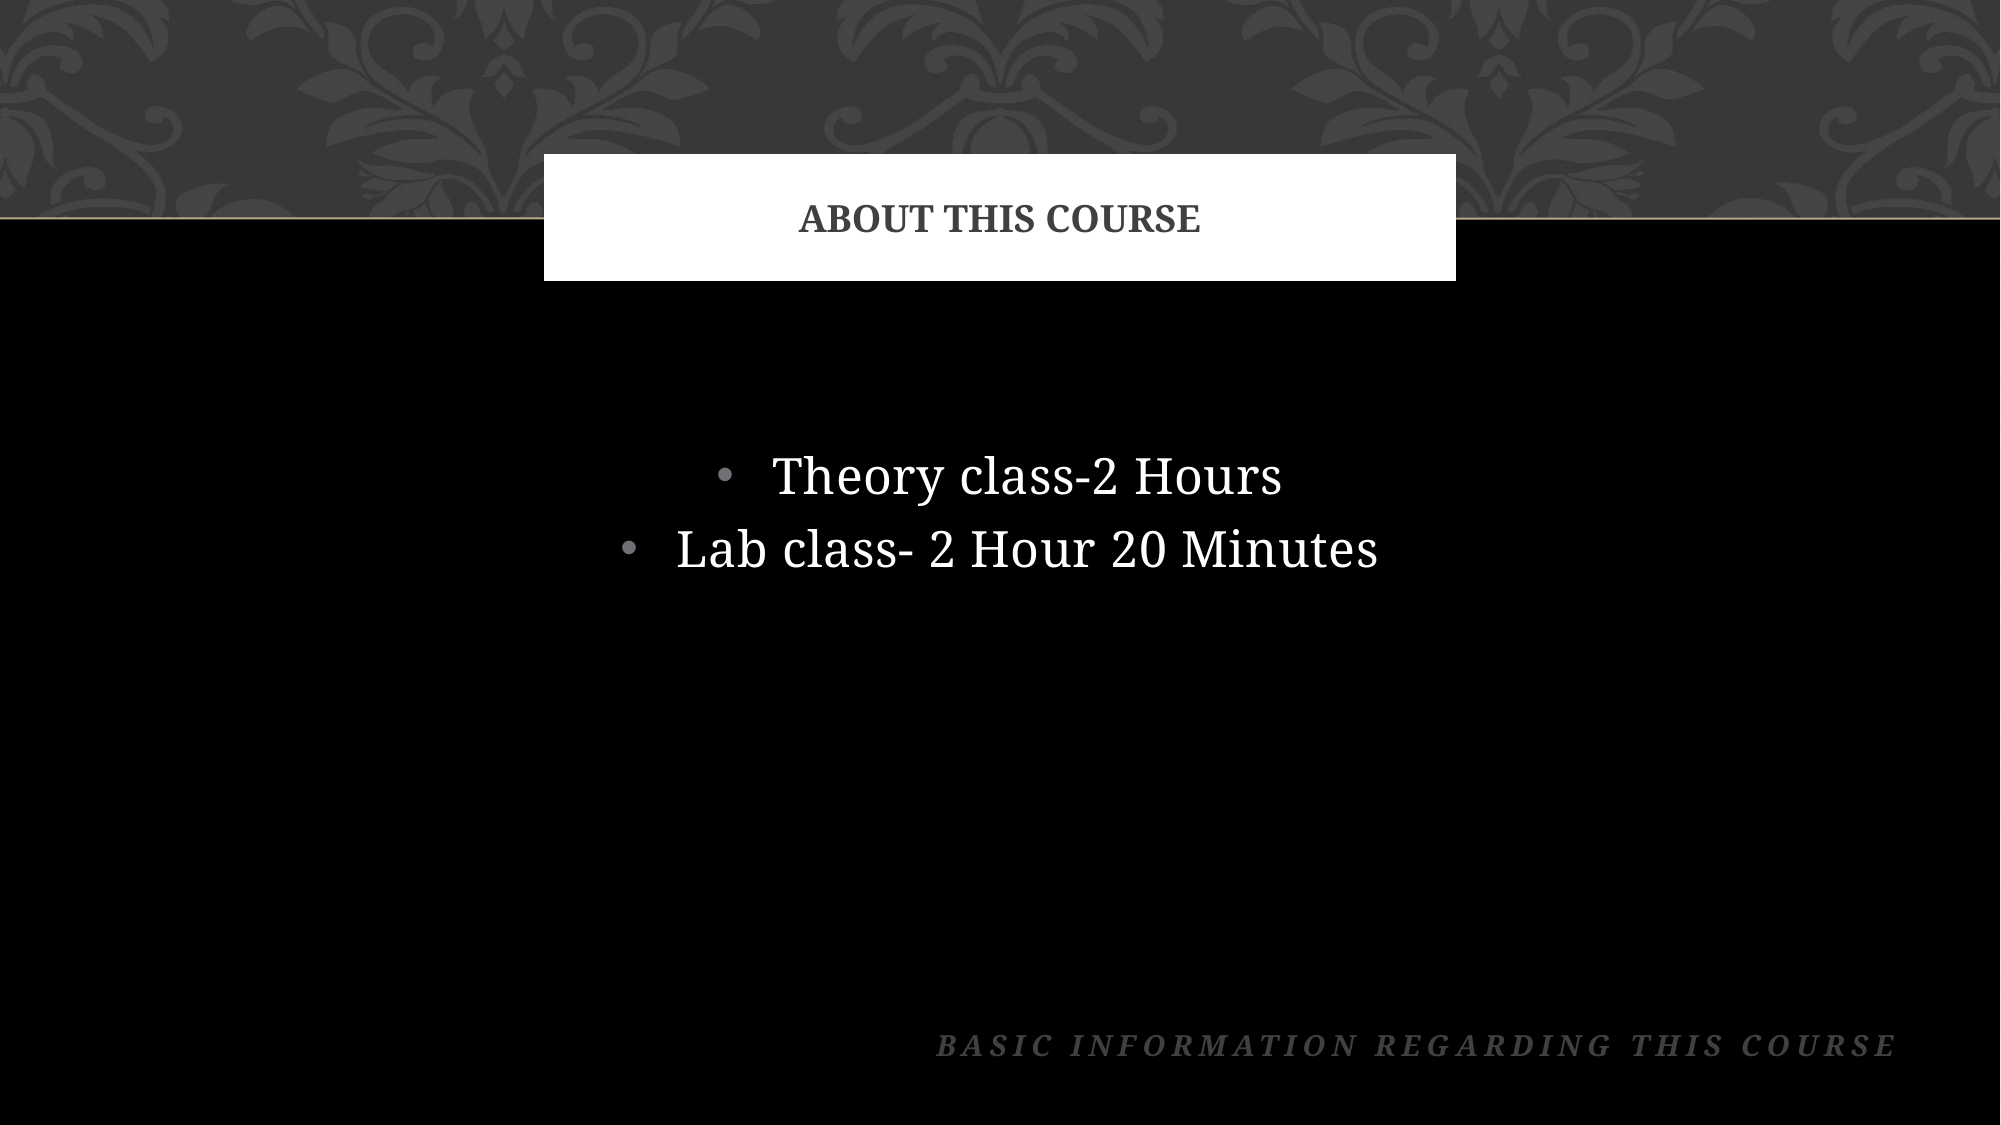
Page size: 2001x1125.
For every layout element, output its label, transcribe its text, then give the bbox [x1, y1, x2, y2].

list Theory class-2 Hours Lab class- 2 Hour 20 Minutes [134, 364, 1866, 1024]
footer Basic Information Regarding this Course [849, 1020, 1981, 1102]
title ABOUT THIS COURSE [544, 154, 1456, 281]
